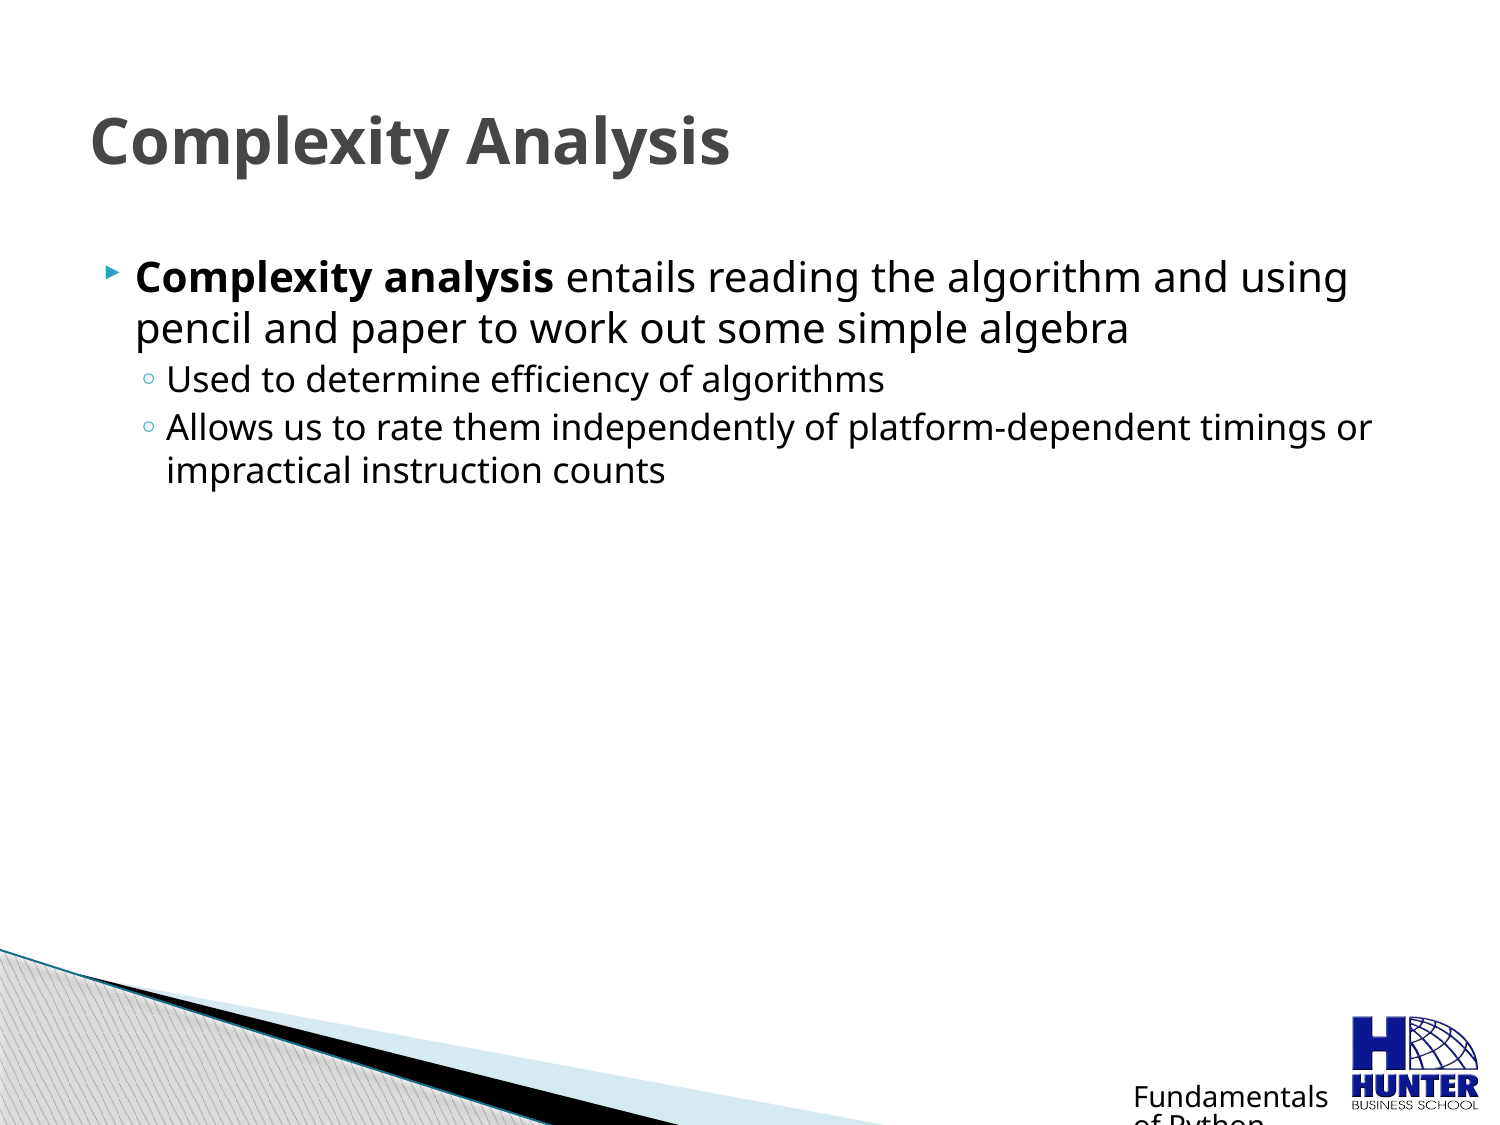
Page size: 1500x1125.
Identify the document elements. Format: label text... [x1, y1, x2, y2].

list Complexity analysis entails reading the algorithm and using pencil and paper to work out some simple algebra Used to determine efficiency of algorithms Allows us to rate them independently of platform-dependent timings or impractical instruction counts [75, 243, 1425, 986]
picture [1352, 1016, 1479, 1111]
title Complexity Analysis [75, 45, 1425, 233]
footer Fundamentals of Python [1118, 1065, 1352, 1125]
